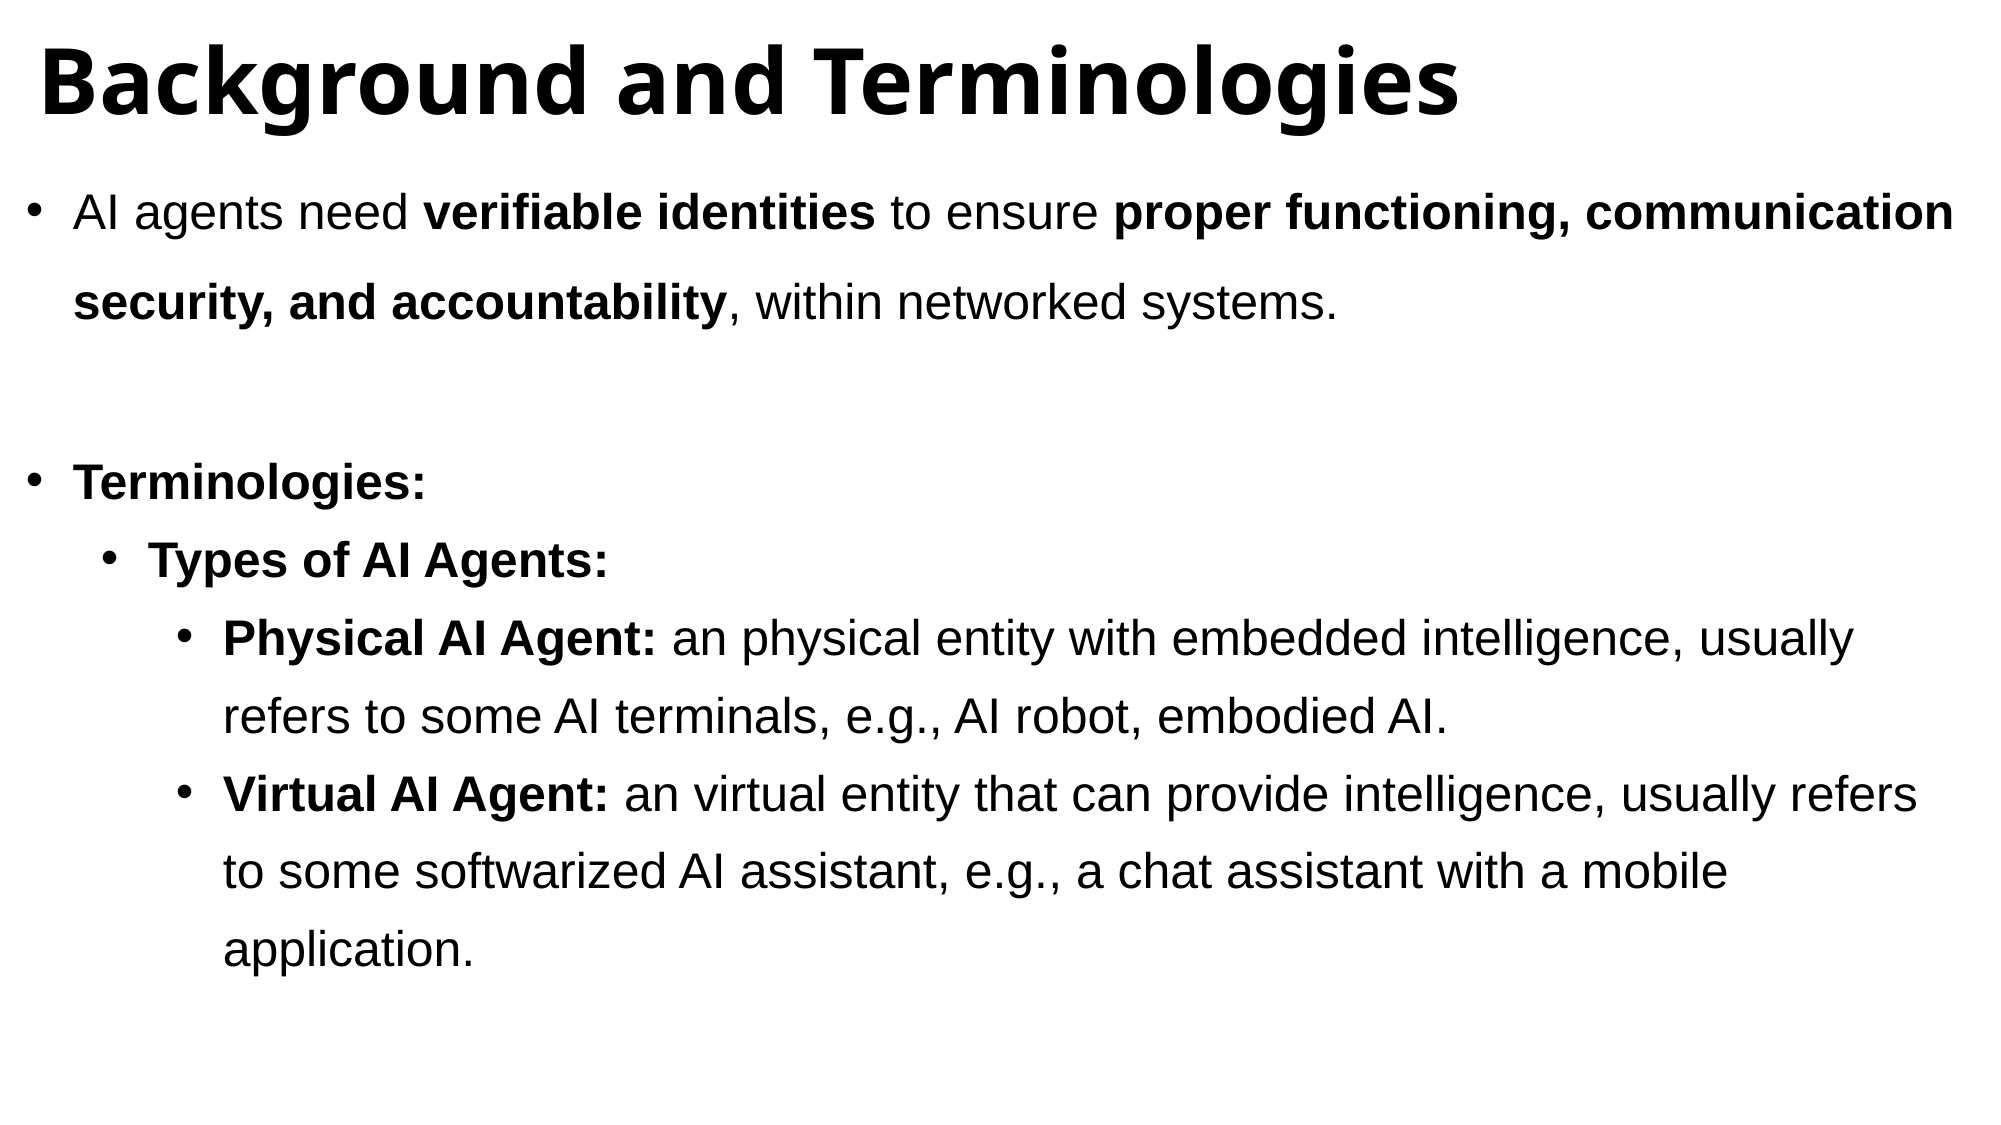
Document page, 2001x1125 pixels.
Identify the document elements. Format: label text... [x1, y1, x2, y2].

text_box AI agents need verifiable identities to ensure proper functioning, communication security, and accountability, within networked systems. Terminologies: Types of AI Agents: Physical AI Agent: an physical entity with embedded intelligence, usually refers to some AI terminals, e.g., AI robot, embodied AI. Virtual AI Agent: an virtual entity that can provide intelligence, usually refers to some softwarized AI assistant, e.g., a chat assistant with a mobile application. [11, 141, 1988, 1110]
text_box Background and Terminologies [22, 27, 1847, 141]
